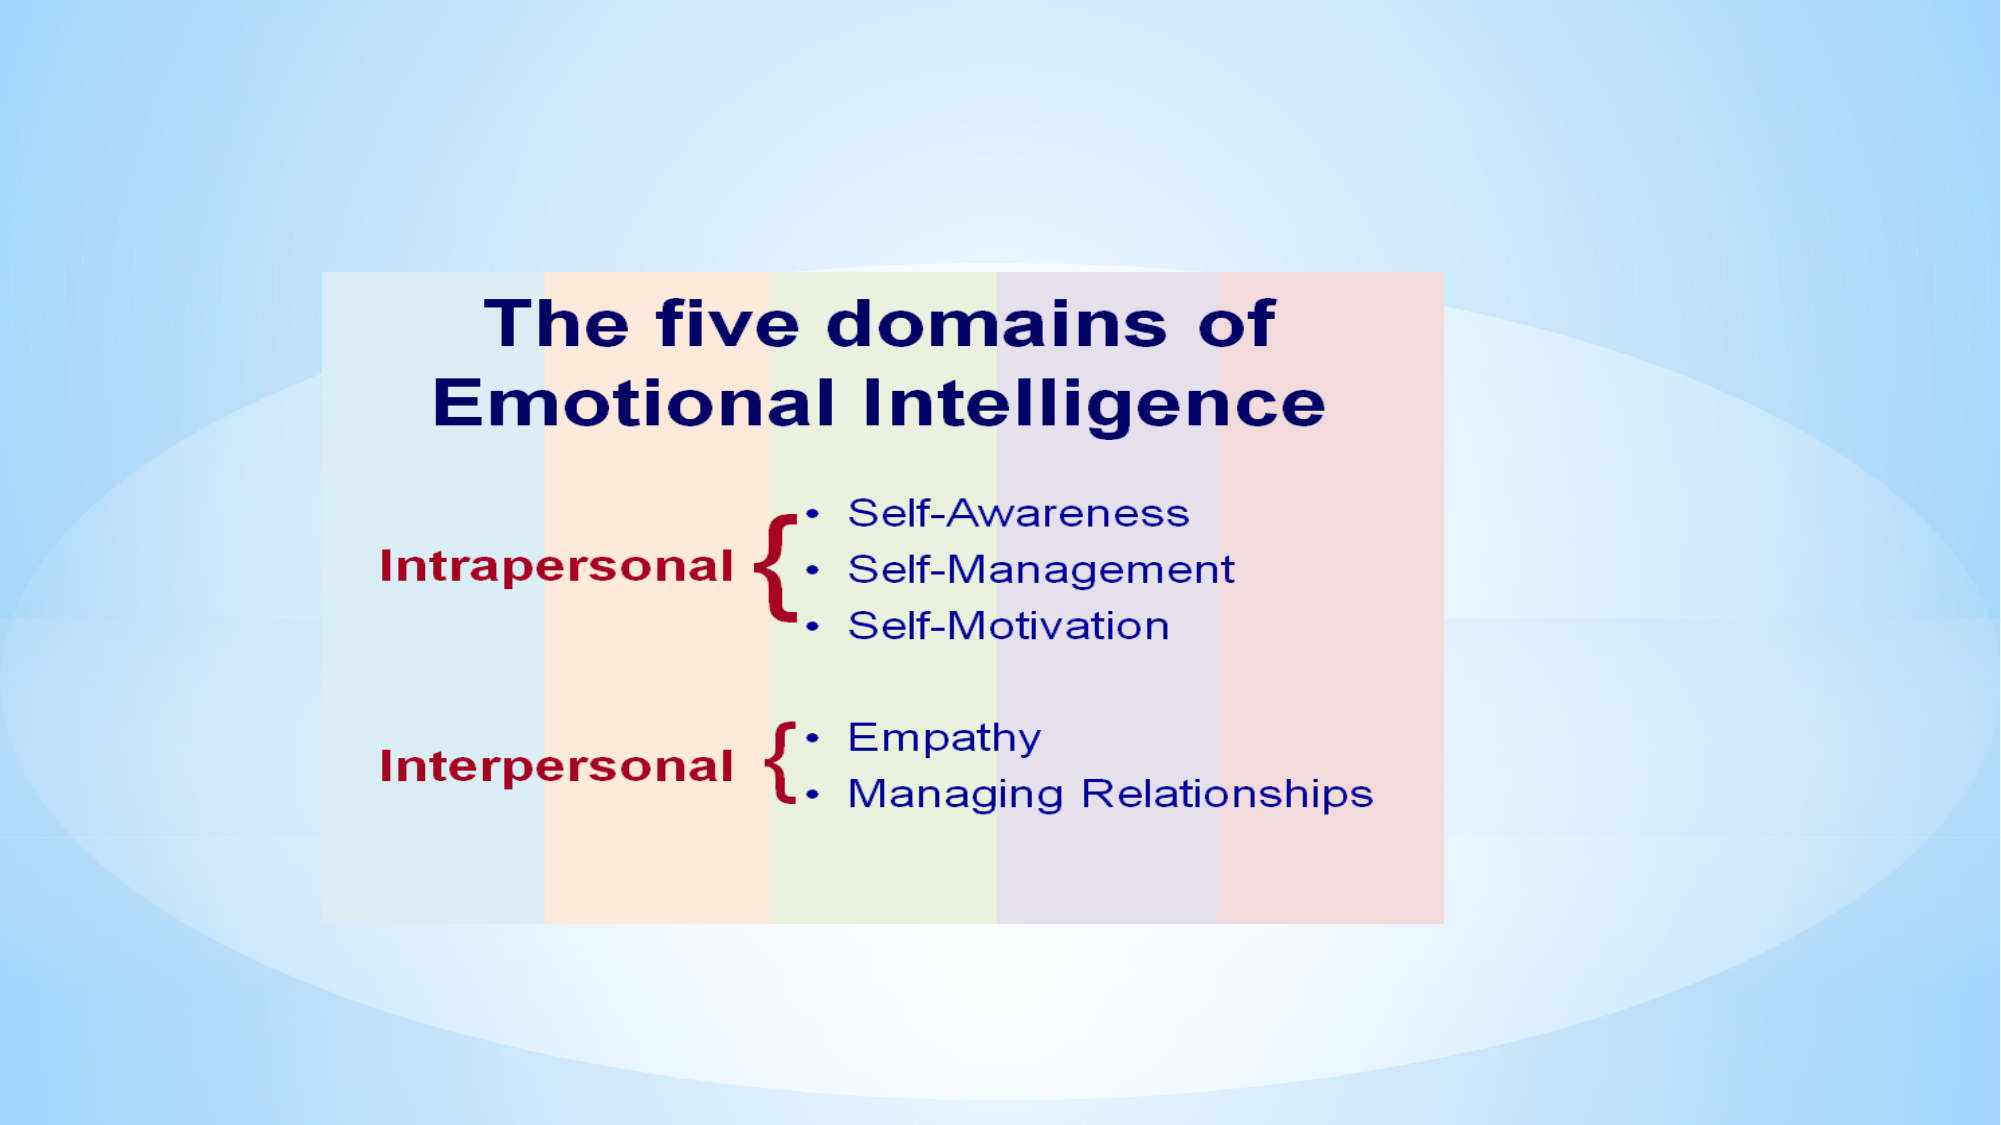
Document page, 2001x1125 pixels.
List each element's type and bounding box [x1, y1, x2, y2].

list [322, 272, 1444, 924]
